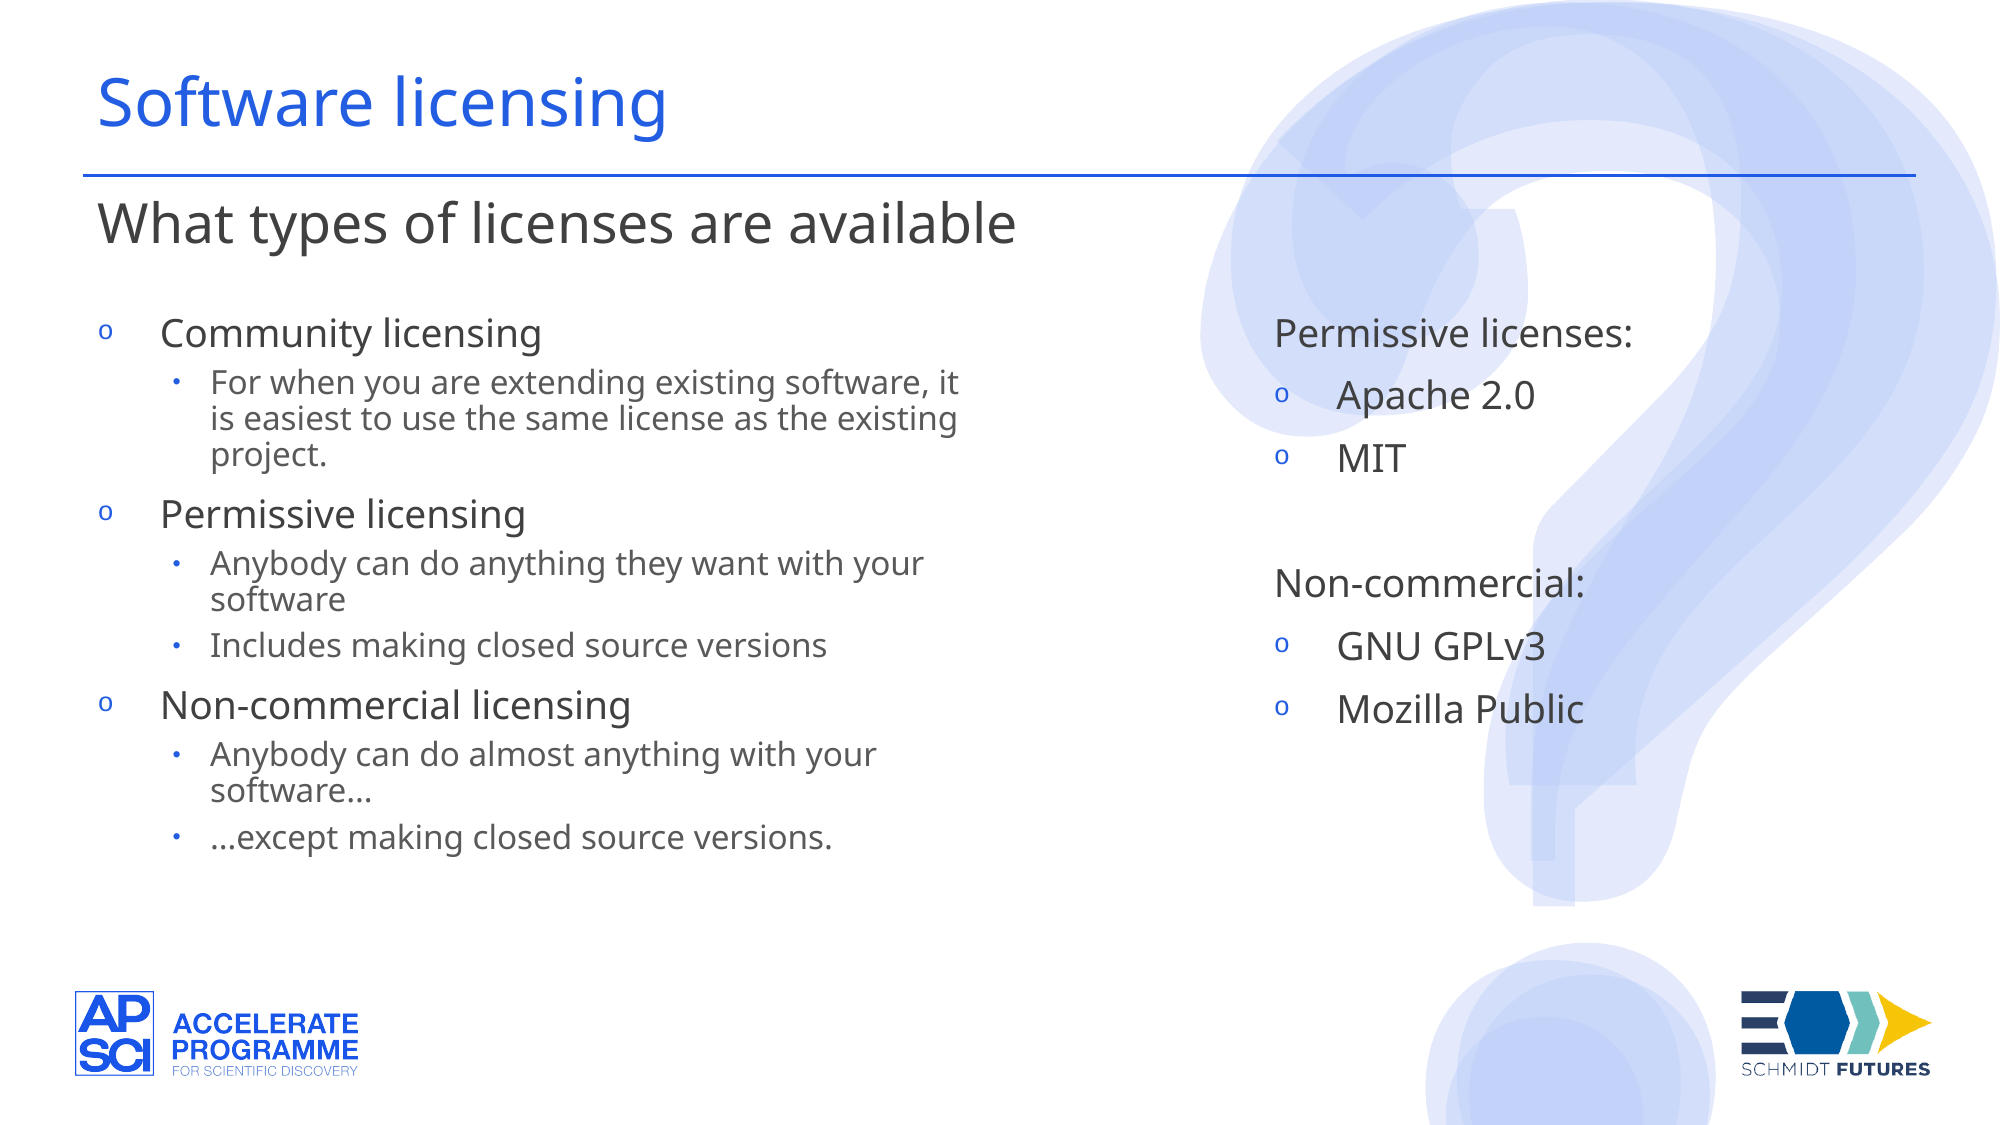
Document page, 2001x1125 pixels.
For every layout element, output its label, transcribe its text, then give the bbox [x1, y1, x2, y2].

text_box Permissive licenses: Apache 2.0 MIT Non-commercial: GNU GPLv3 Mozilla Public [1258, 306, 1916, 962]
picture [1741, 991, 1933, 1076]
picture [75, 991, 358, 1076]
list What types of licenses are available [82, 187, 1916, 287]
list Software licensing [82, 61, 1916, 166]
list Community licensing For when you are extending existing software, it is easiest to use the same license as the existing project. Permissive licensing Anybody can do anything they want with your software Includes making closed source versions Non-commercial licensing Anybody can do almost anything with your software… …except making closed source versions. [82, 306, 1000, 962]
